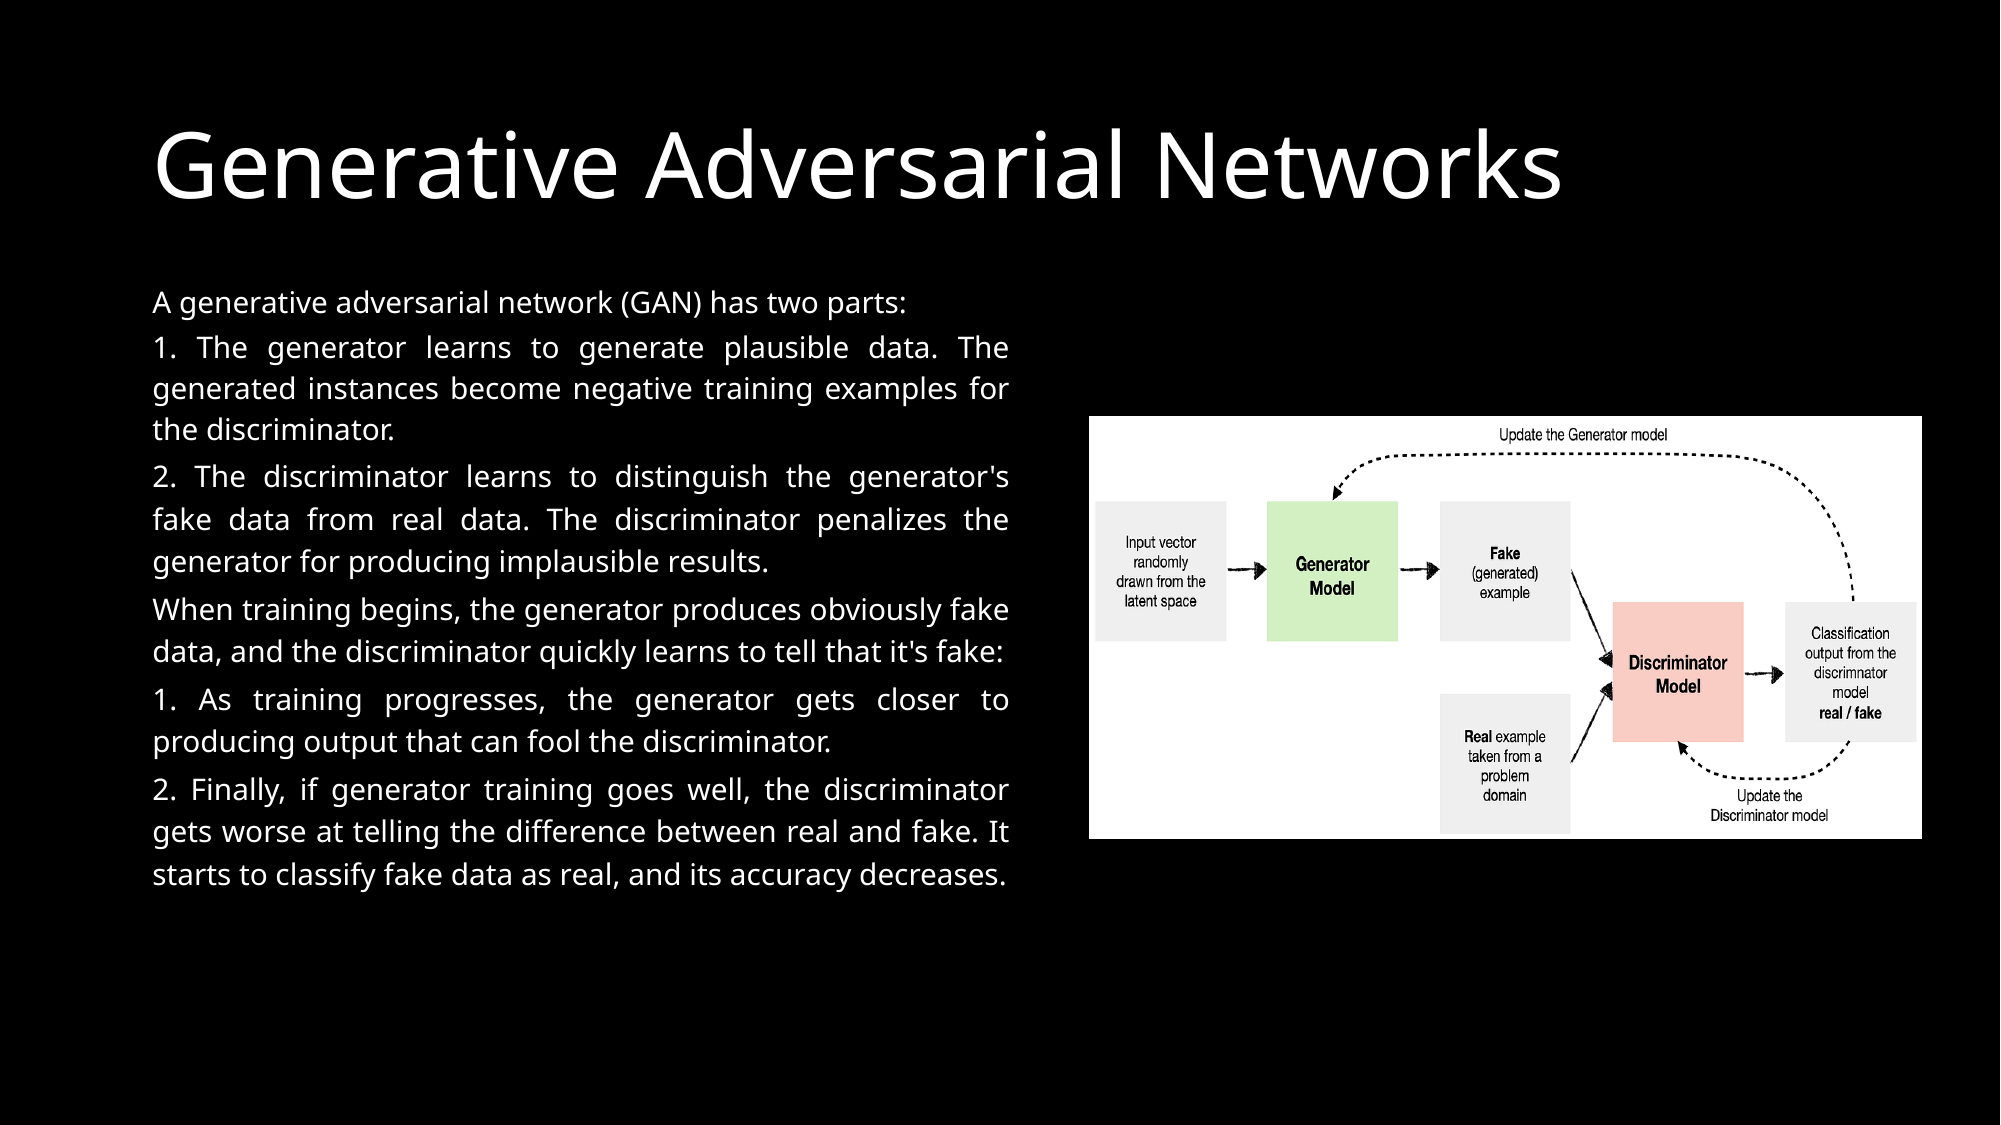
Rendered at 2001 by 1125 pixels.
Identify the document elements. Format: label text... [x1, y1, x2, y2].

list A generative adversarial network (GAN) has two parts: 1. The generator learns to generate plausible data. The generated instances become negative training examples for the discriminator. 2. The discriminator learns to distinguish the generator's fake data from real data. The discriminator penalizes the generator for producing implausible results. When training begins, the generator produces obviously fake data, and the discriminator quickly learns to tell that it's fake: 1. As training progresses, the generator gets closer to producing output that can fool the discriminator. 2. Finally, if generator training goes well, the discriminator gets worse at telling the difference between real and fake. It starts to classify fake data as real, and its accuracy decreases. [137, 270, 1027, 985]
picture [1089, 416, 1922, 839]
title Generative Adversarial Networks [137, 59, 1863, 278]
